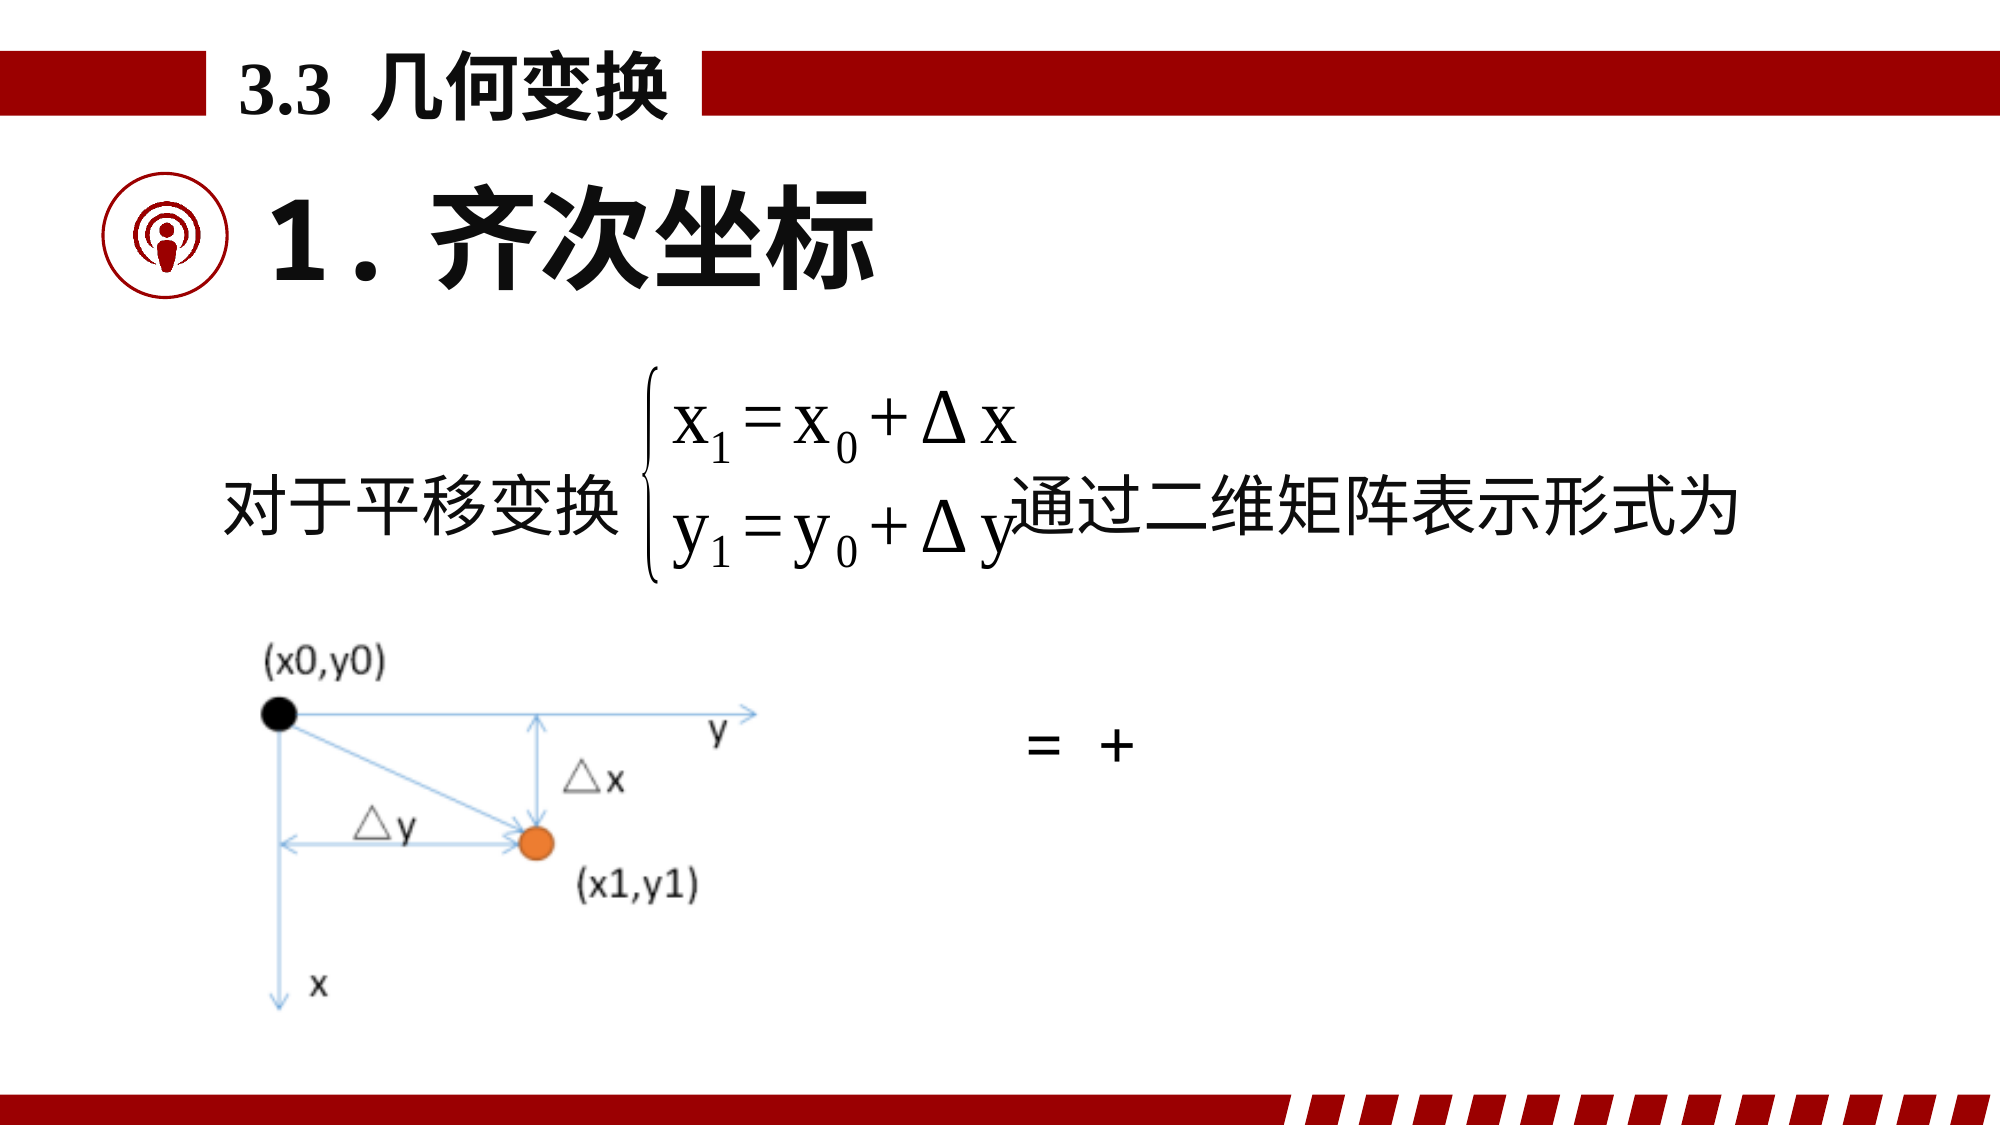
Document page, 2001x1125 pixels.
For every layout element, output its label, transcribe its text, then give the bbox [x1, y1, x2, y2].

text_box 对于平移变换 通过二维矩阵表示形式为 [206, 416, 647, 552]
text_box [0, 50, 206, 117]
text_box [1680, 1093, 1723, 1125]
text_box [1787, 1093, 1831, 1125]
text_box [101, 172, 229, 299]
picture [250, 622, 803, 1029]
text_box [1949, 1093, 1992, 1125]
text_box [1733, 1093, 1777, 1125]
text_box [1626, 1093, 1670, 1125]
text_box [1841, 1093, 1885, 1125]
text_box 3.3 几何变换 [206, 32, 702, 138]
text_box [1357, 1093, 1401, 1125]
text_box [1303, 1093, 1347, 1125]
text_box [1895, 1093, 1938, 1125]
text_box [702, 50, 2000, 117]
text_box [1465, 1093, 1508, 1125]
text_box 对于平移变换 通过二维矩阵表示形式为 [645, 416, 1818, 552]
text_box 1.齐次坐标 [250, 160, 1415, 311]
picture [126, 196, 207, 277]
text_box [1411, 1093, 1454, 1125]
text_box [1572, 1093, 1616, 1125]
text_box [0, 1093, 1293, 1125]
text_box [1518, 1093, 1562, 1125]
